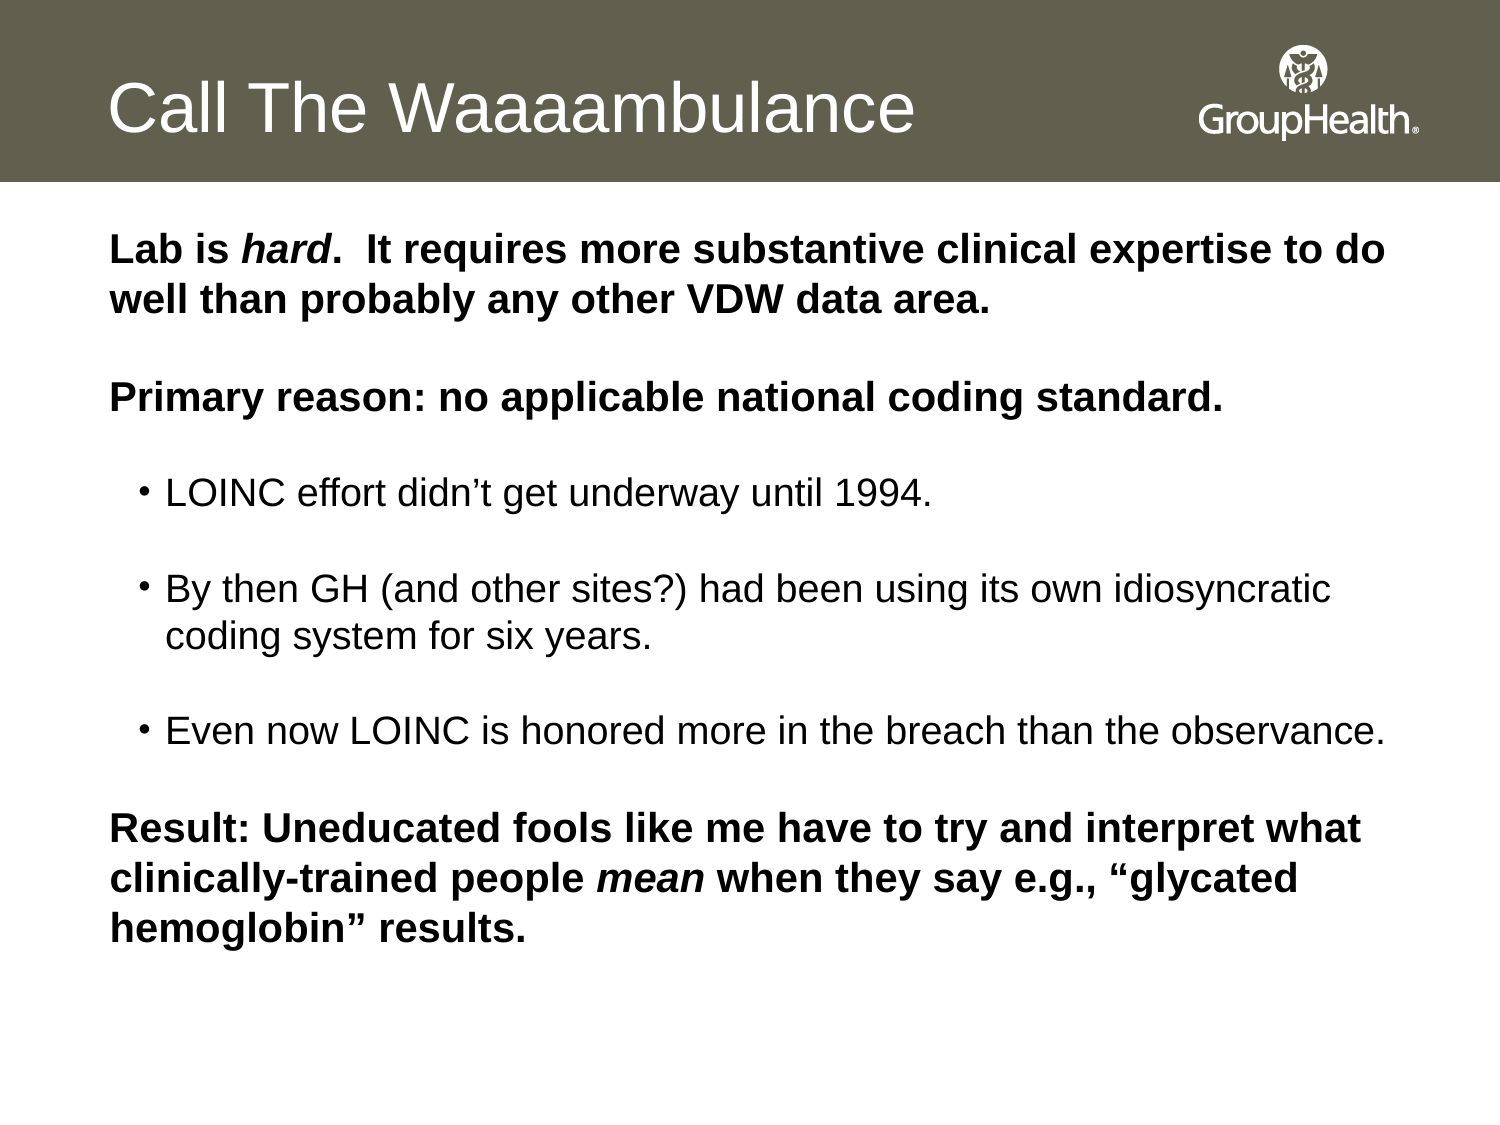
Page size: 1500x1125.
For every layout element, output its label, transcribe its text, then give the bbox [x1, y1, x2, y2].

list Lab is hard. It requires more substantive clinical expertise to do well than probably any other VDW data area. Primary reason: no applicable national coding standard. LOINC effort didn’t get underway until 1994. By then GH (and other sites?) had been using its own idiosyncratic coding system for six years. Even now LOINC is honored more in the breach than the observance. Result: Uneducated fools like me have to try and interpret what clinically-trained people mean when they say e.g., “glycated hemoglobin” results. [108, 221, 1415, 997]
title Call The Waaaambulance [107, 43, 1051, 147]
picture [0, 0, 1500, 1125]
